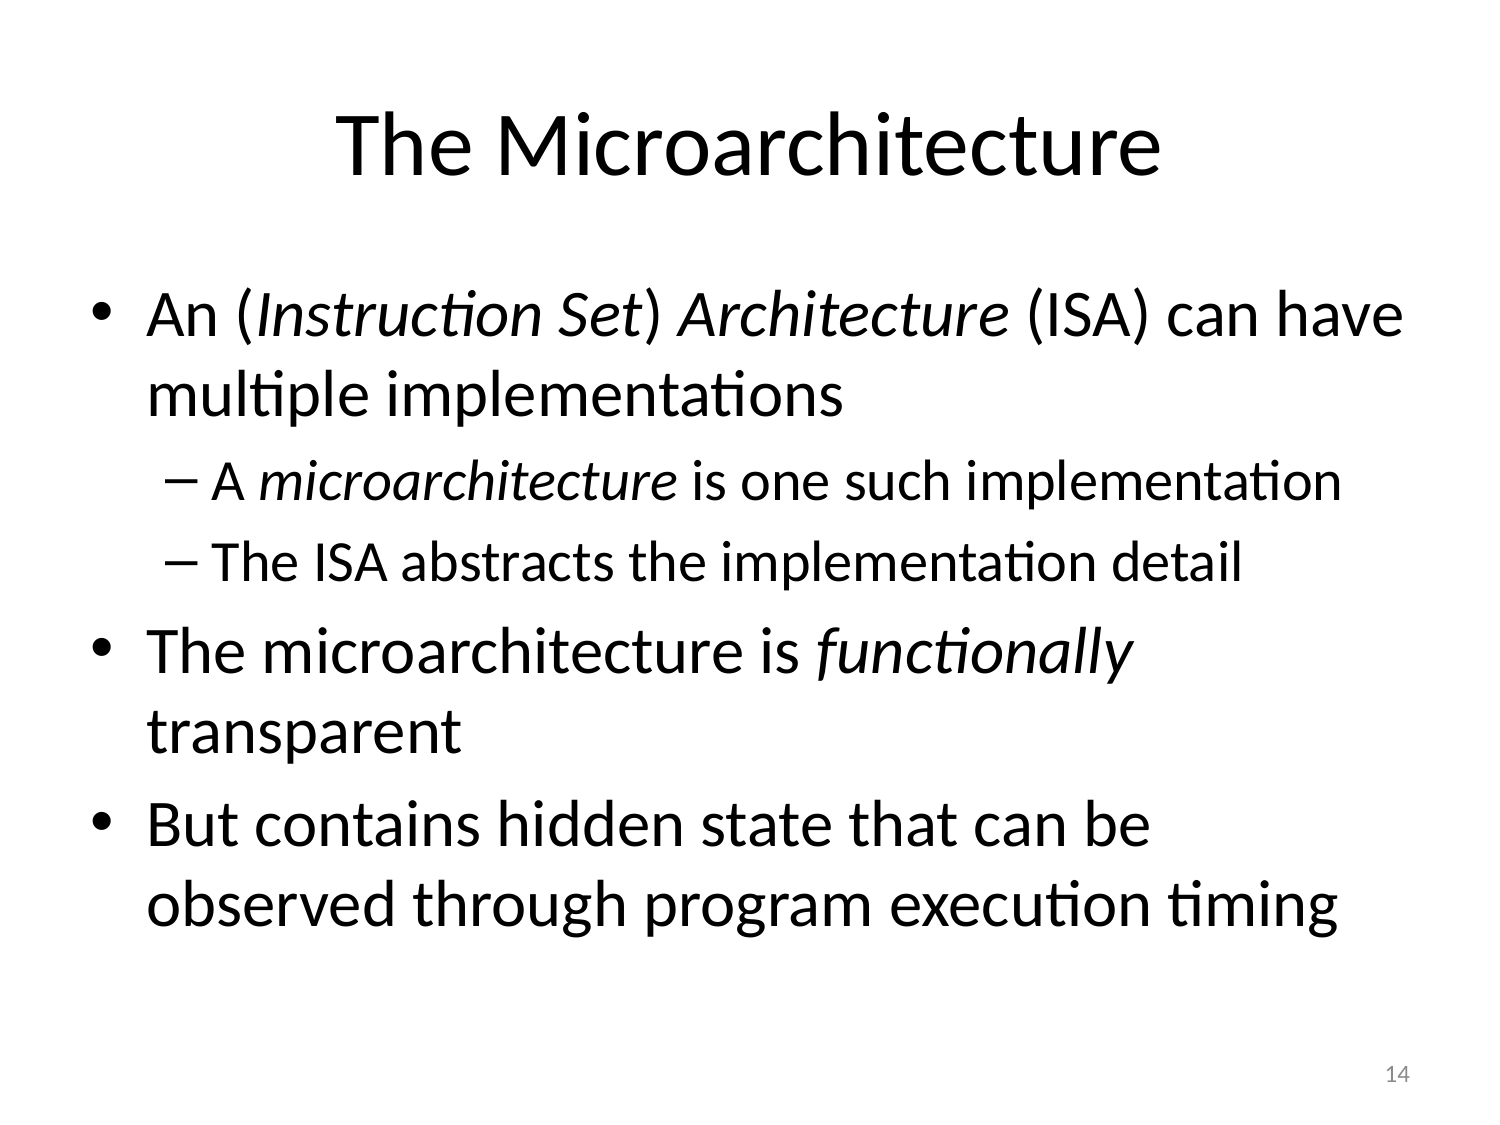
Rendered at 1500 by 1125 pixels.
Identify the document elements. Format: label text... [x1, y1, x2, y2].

slide_number 14 [1074, 1042, 1425, 1103]
title The Microarchitecture [75, 45, 1425, 233]
list An (Instruction Set) Architecture (ISA) can have multiple implementations A microarchitecture is one such implementation The ISA abstracts the implementation detail The microarchitecture is functionally transparent But contains hidden state that can be observed through program execution timing [75, 262, 1425, 1005]
